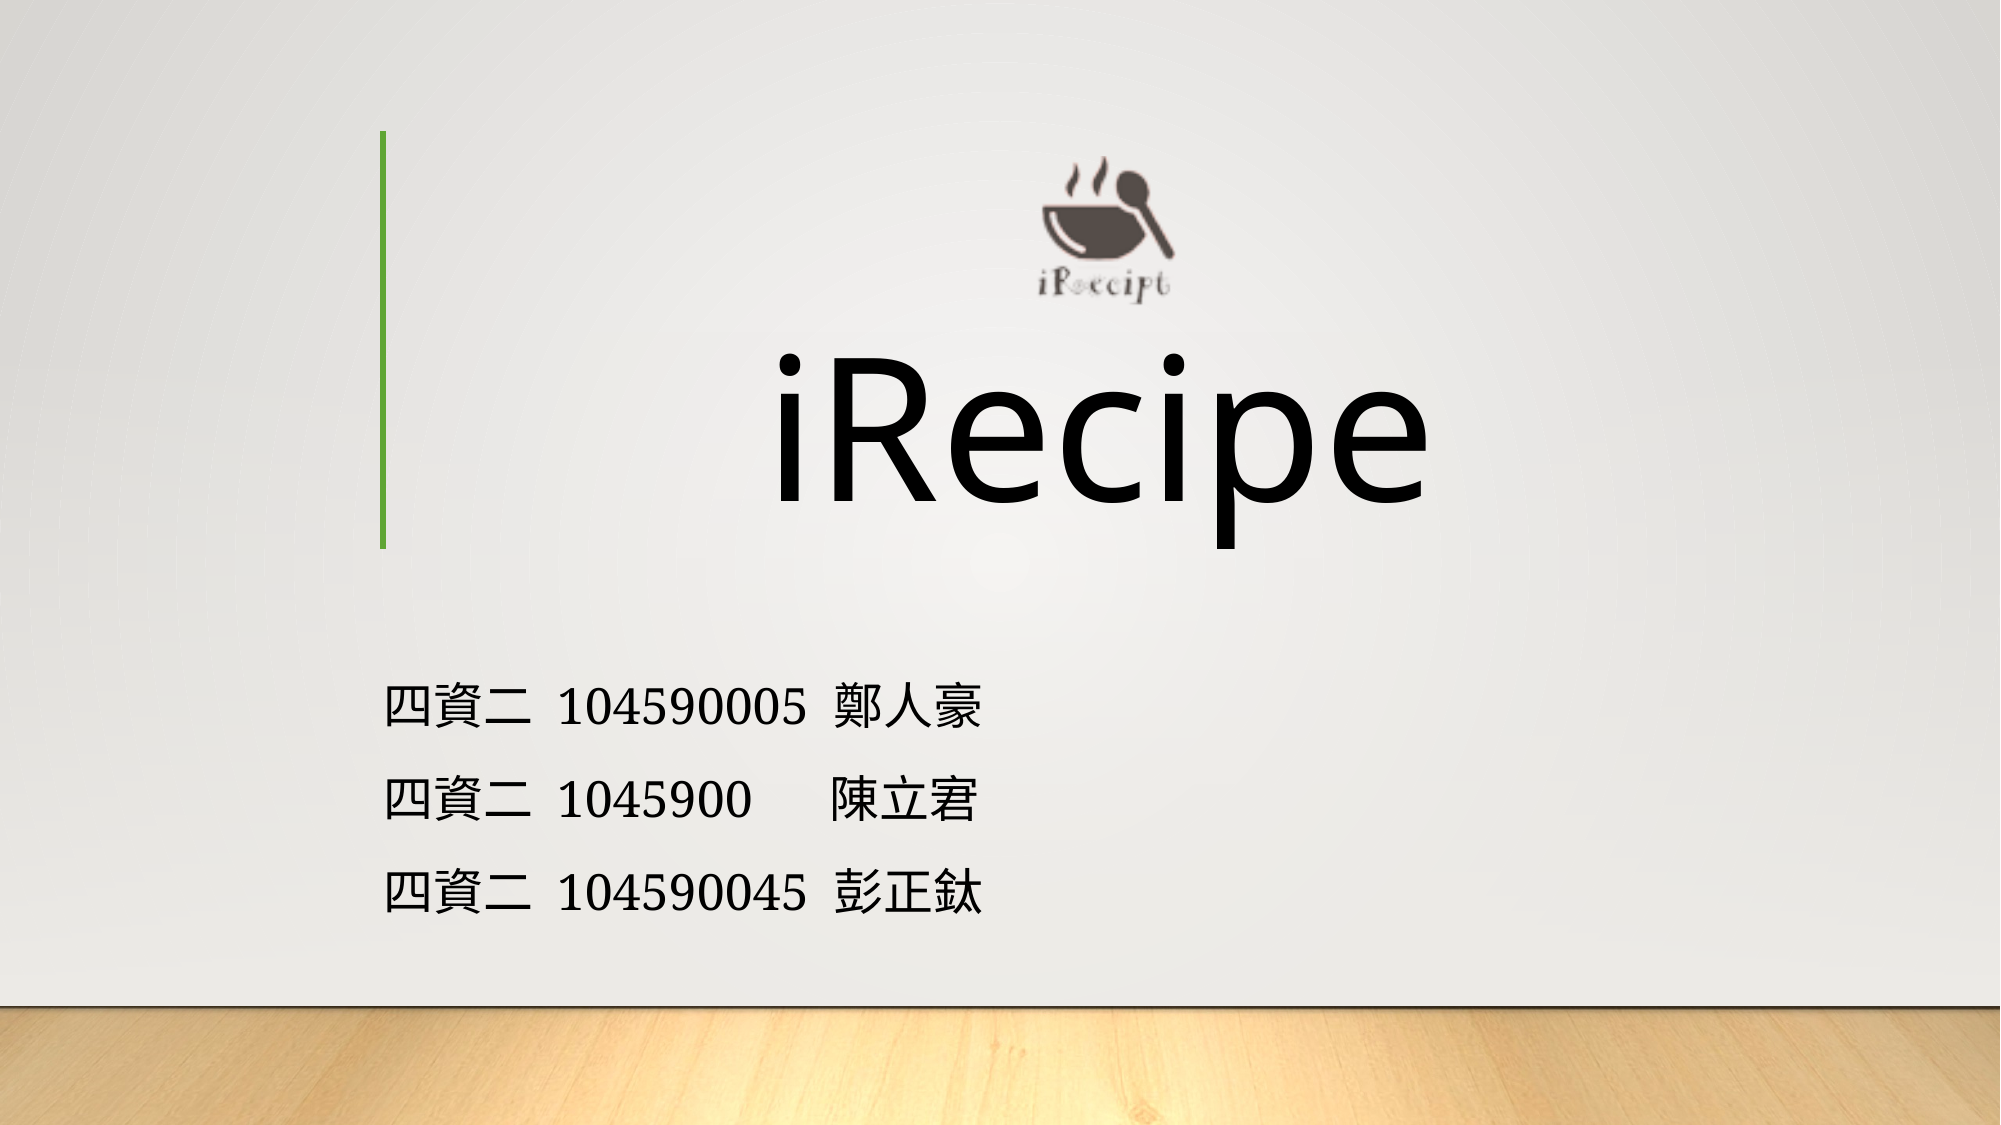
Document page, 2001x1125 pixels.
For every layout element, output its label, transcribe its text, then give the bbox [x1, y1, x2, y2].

subtitle 四資二 104590005 鄭人豪 四資二 1045900 陳立宭 四資二 104590045 彭正鈦 [368, 647, 1895, 959]
picture [1003, 156, 1197, 311]
picture [0, 1006, 2000, 1125]
title iRecipe [398, 310, 1802, 545]
